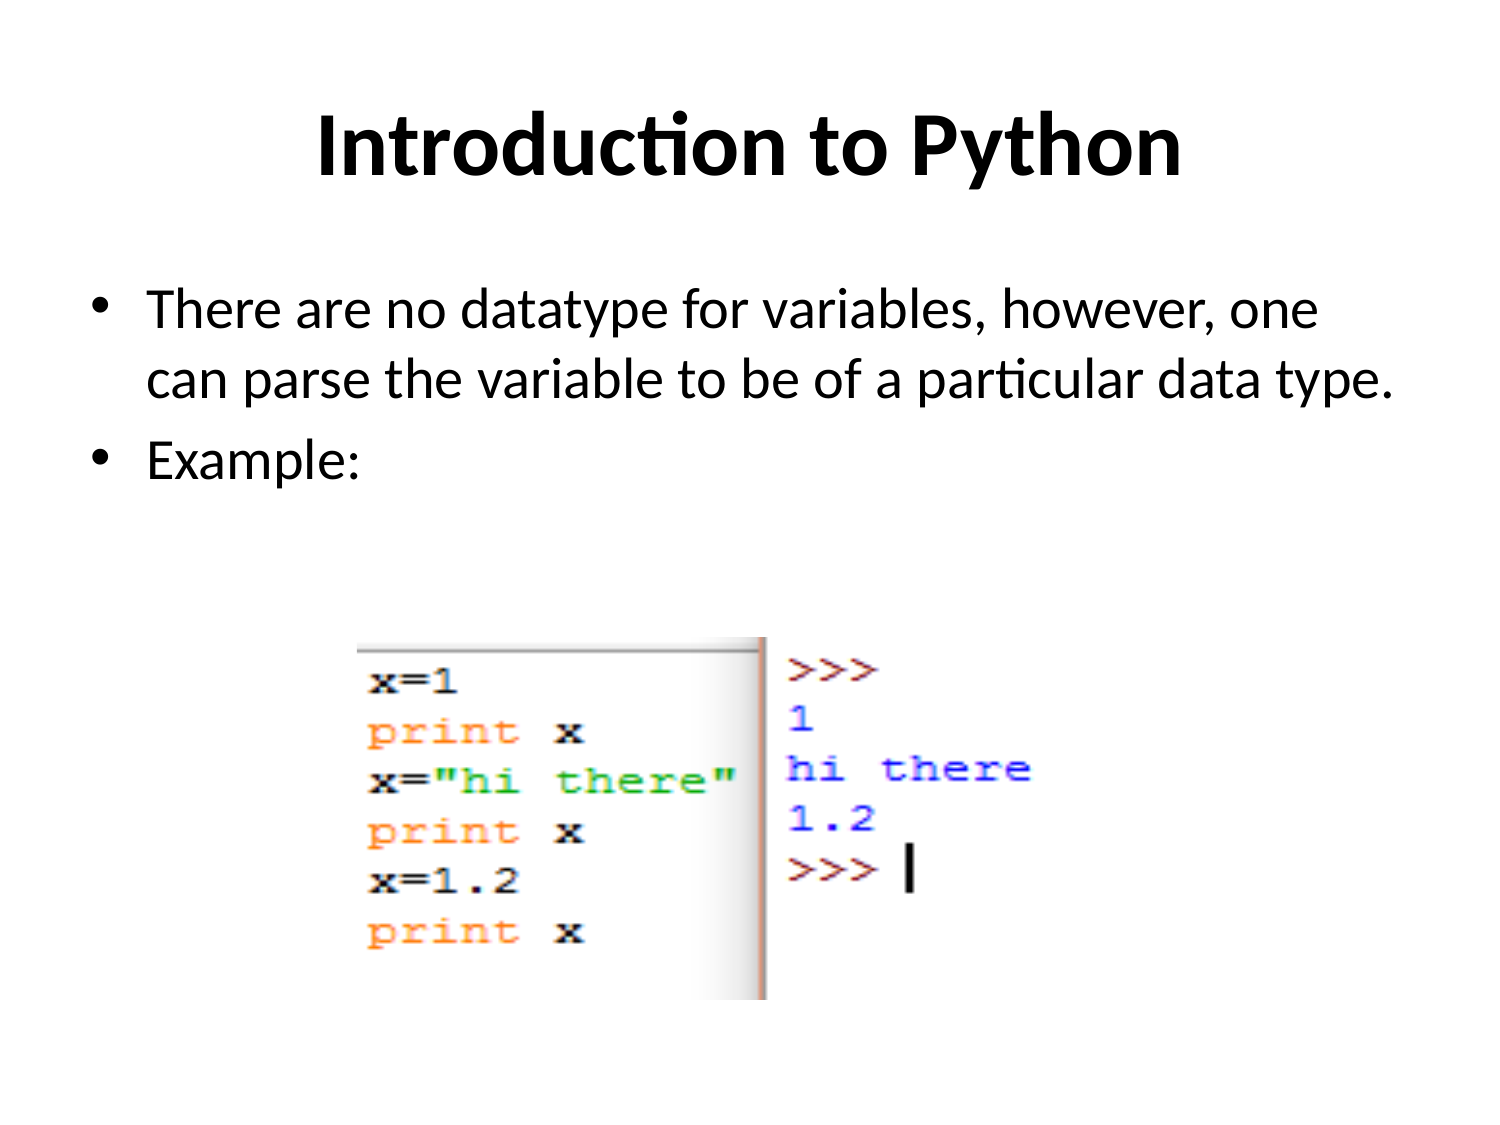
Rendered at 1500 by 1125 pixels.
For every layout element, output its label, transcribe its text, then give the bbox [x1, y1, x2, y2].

picture [356, 637, 1120, 1001]
list There are no datatype for variables, however, one can parse the variable to be of a particular data type. Example: [75, 262, 1425, 1005]
title Introduction to Python [75, 45, 1425, 233]
